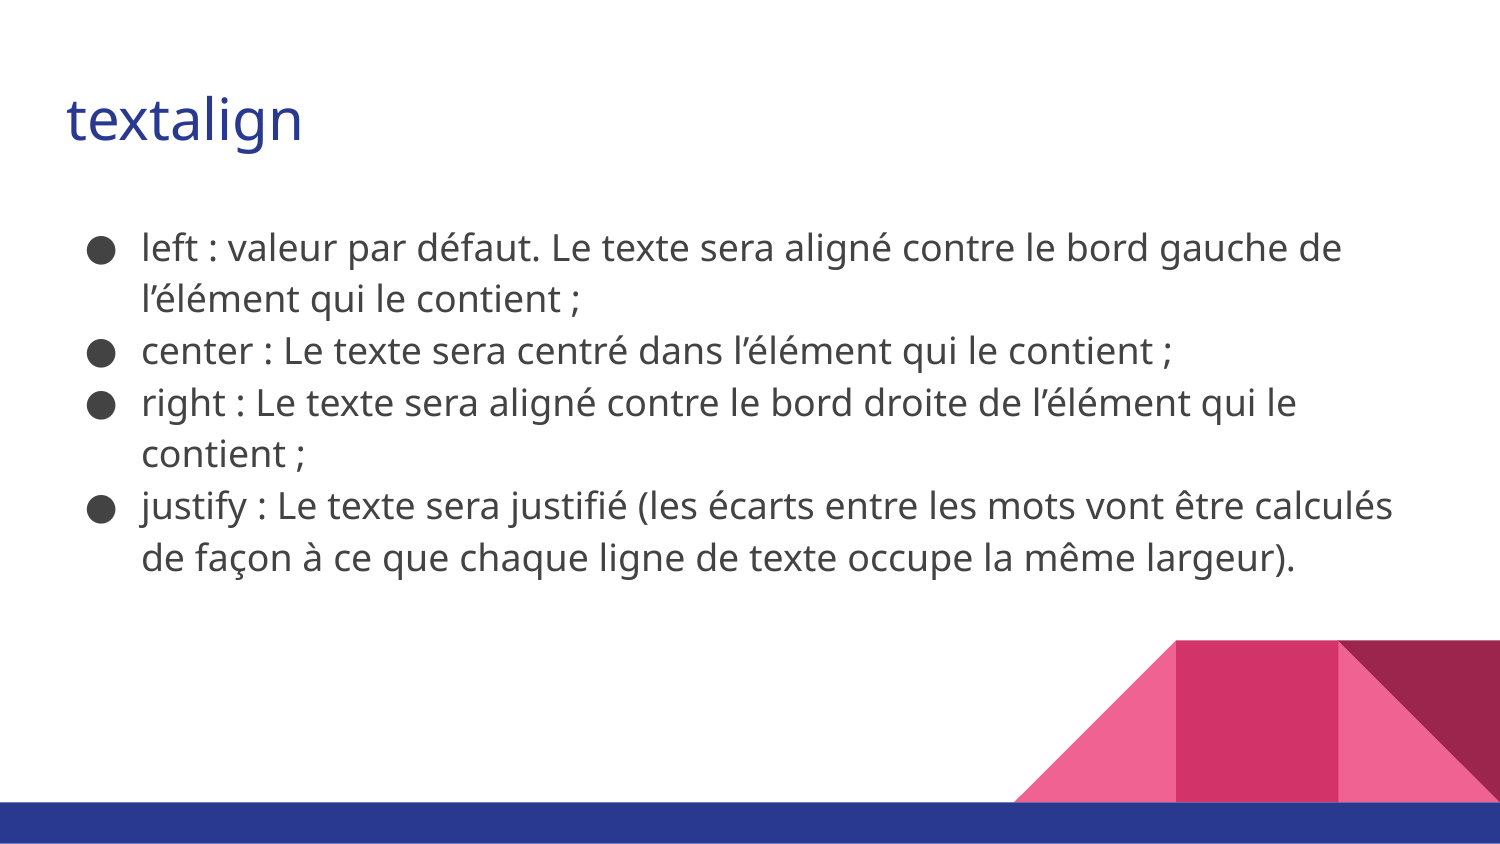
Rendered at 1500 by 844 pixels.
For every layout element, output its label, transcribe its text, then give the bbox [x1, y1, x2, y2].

list left : valeur par défaut. Le texte sera aligné contre le bord gauche de l’élément qui le contient ; center : Le texte sera centré dans l’élément qui le contient ; right : Le texte sera aligné contre le bord droite de l’élément qui le contient ; justify : Le texte sera justifié (les écarts entre les mots vont être calculés de façon à ce que chaque ligne de texte occupe la même largeur). [51, 201, 1449, 750]
title textalign [51, 67, 1449, 167]
